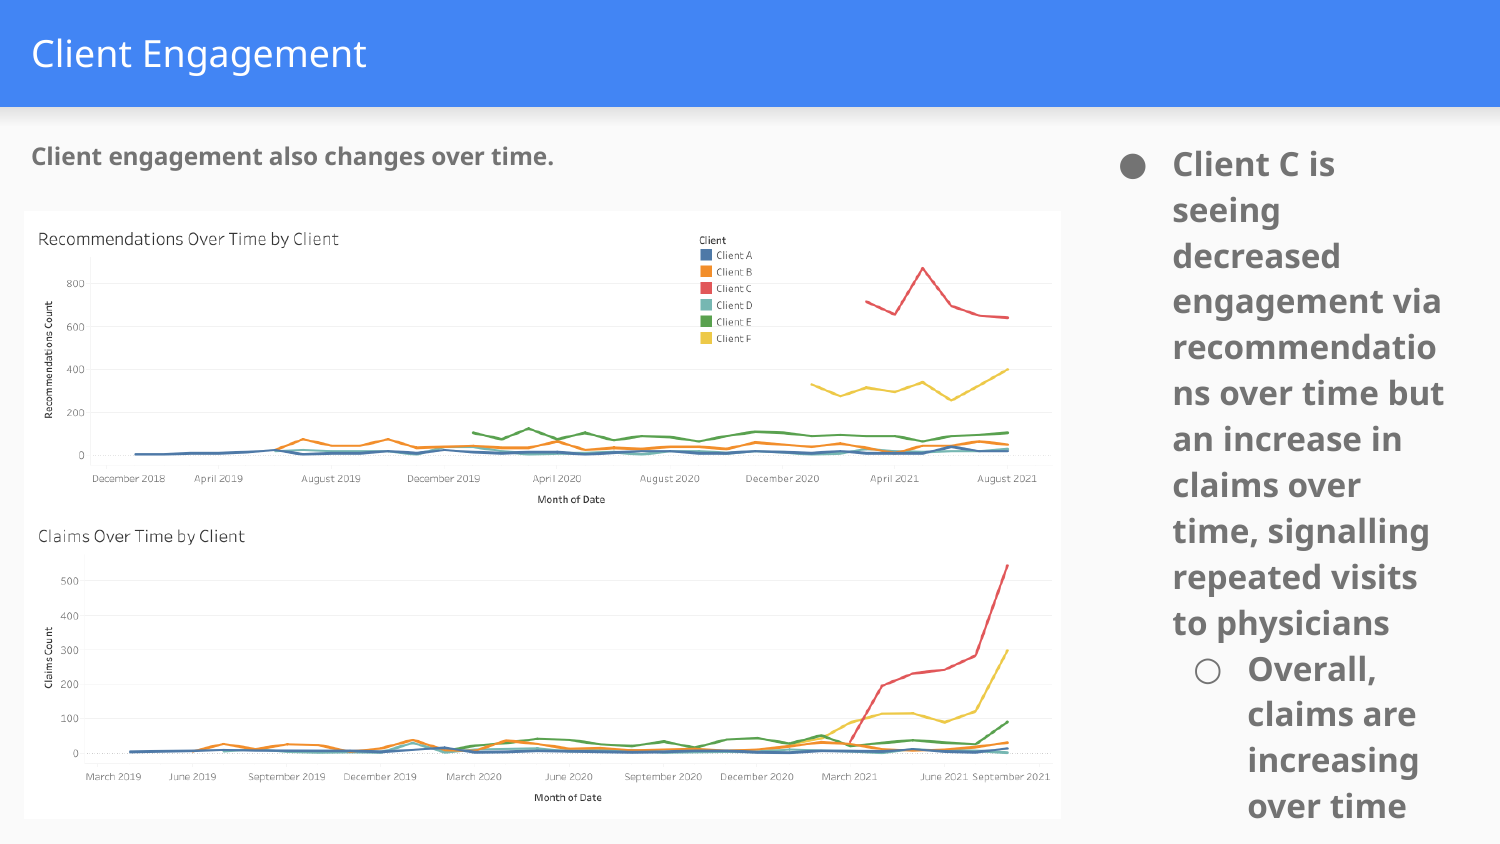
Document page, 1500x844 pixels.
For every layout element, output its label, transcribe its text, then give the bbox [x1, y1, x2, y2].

picture [24, 210, 1061, 819]
text_box Client C is seeing decreased engagement via recommendations over time but an increase in claims over time, signalling repeated visits to physicians Overall, claims are increasing over time [1082, 122, 1464, 844]
list Client engagement also changes over time. [16, 122, 604, 187]
title Client Engagement [16, 2, 1464, 102]
